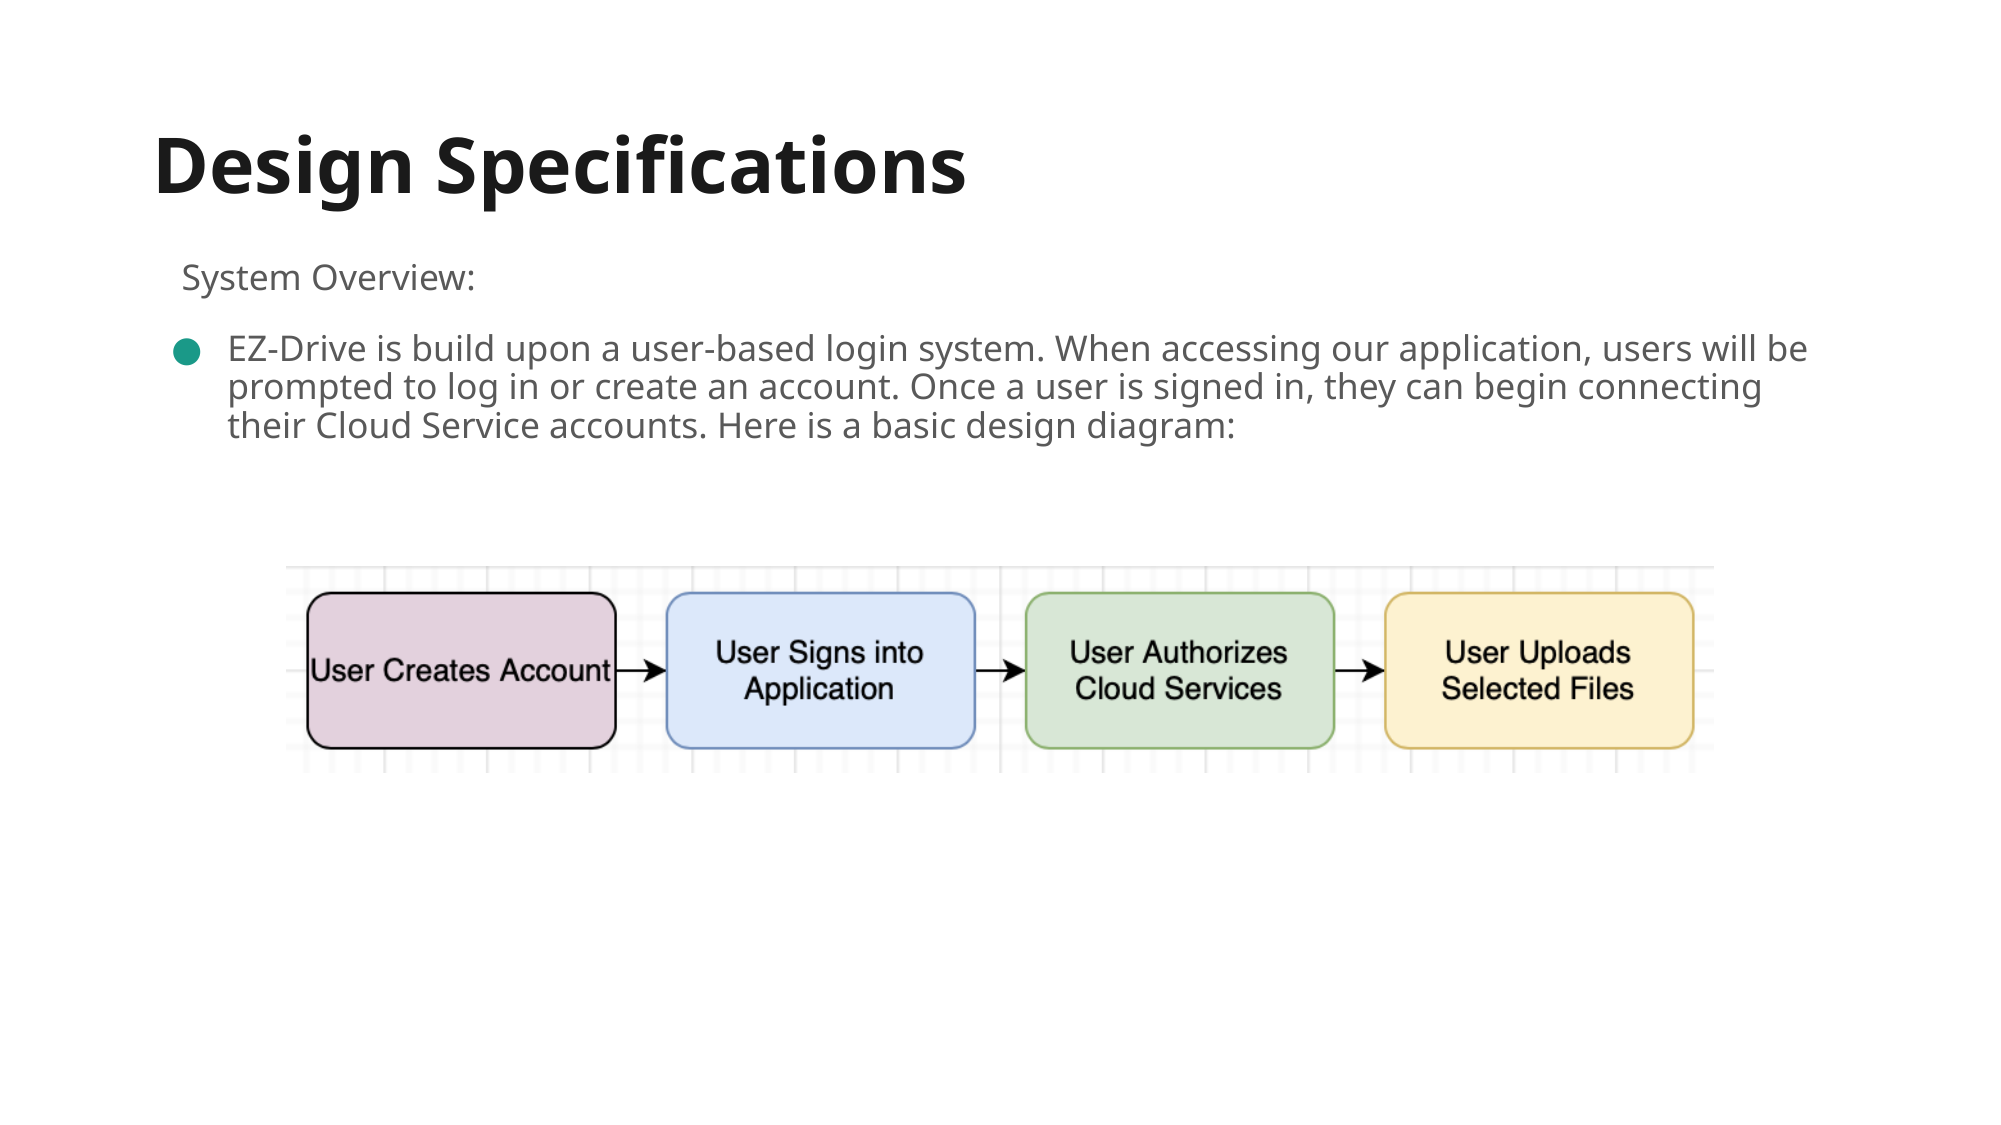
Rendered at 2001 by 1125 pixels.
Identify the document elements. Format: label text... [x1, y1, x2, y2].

title Design Specifications [137, 59, 1863, 251]
list System Overview: EZ-Drive is build upon a user-based login system. When accessing our application, users will be prompted to log in or create an account. Once a user is signed in, they can begin connecting their Cloud Service accounts. Here is a basic design diagram: [137, 251, 1863, 966]
picture [285, 566, 1715, 773]
